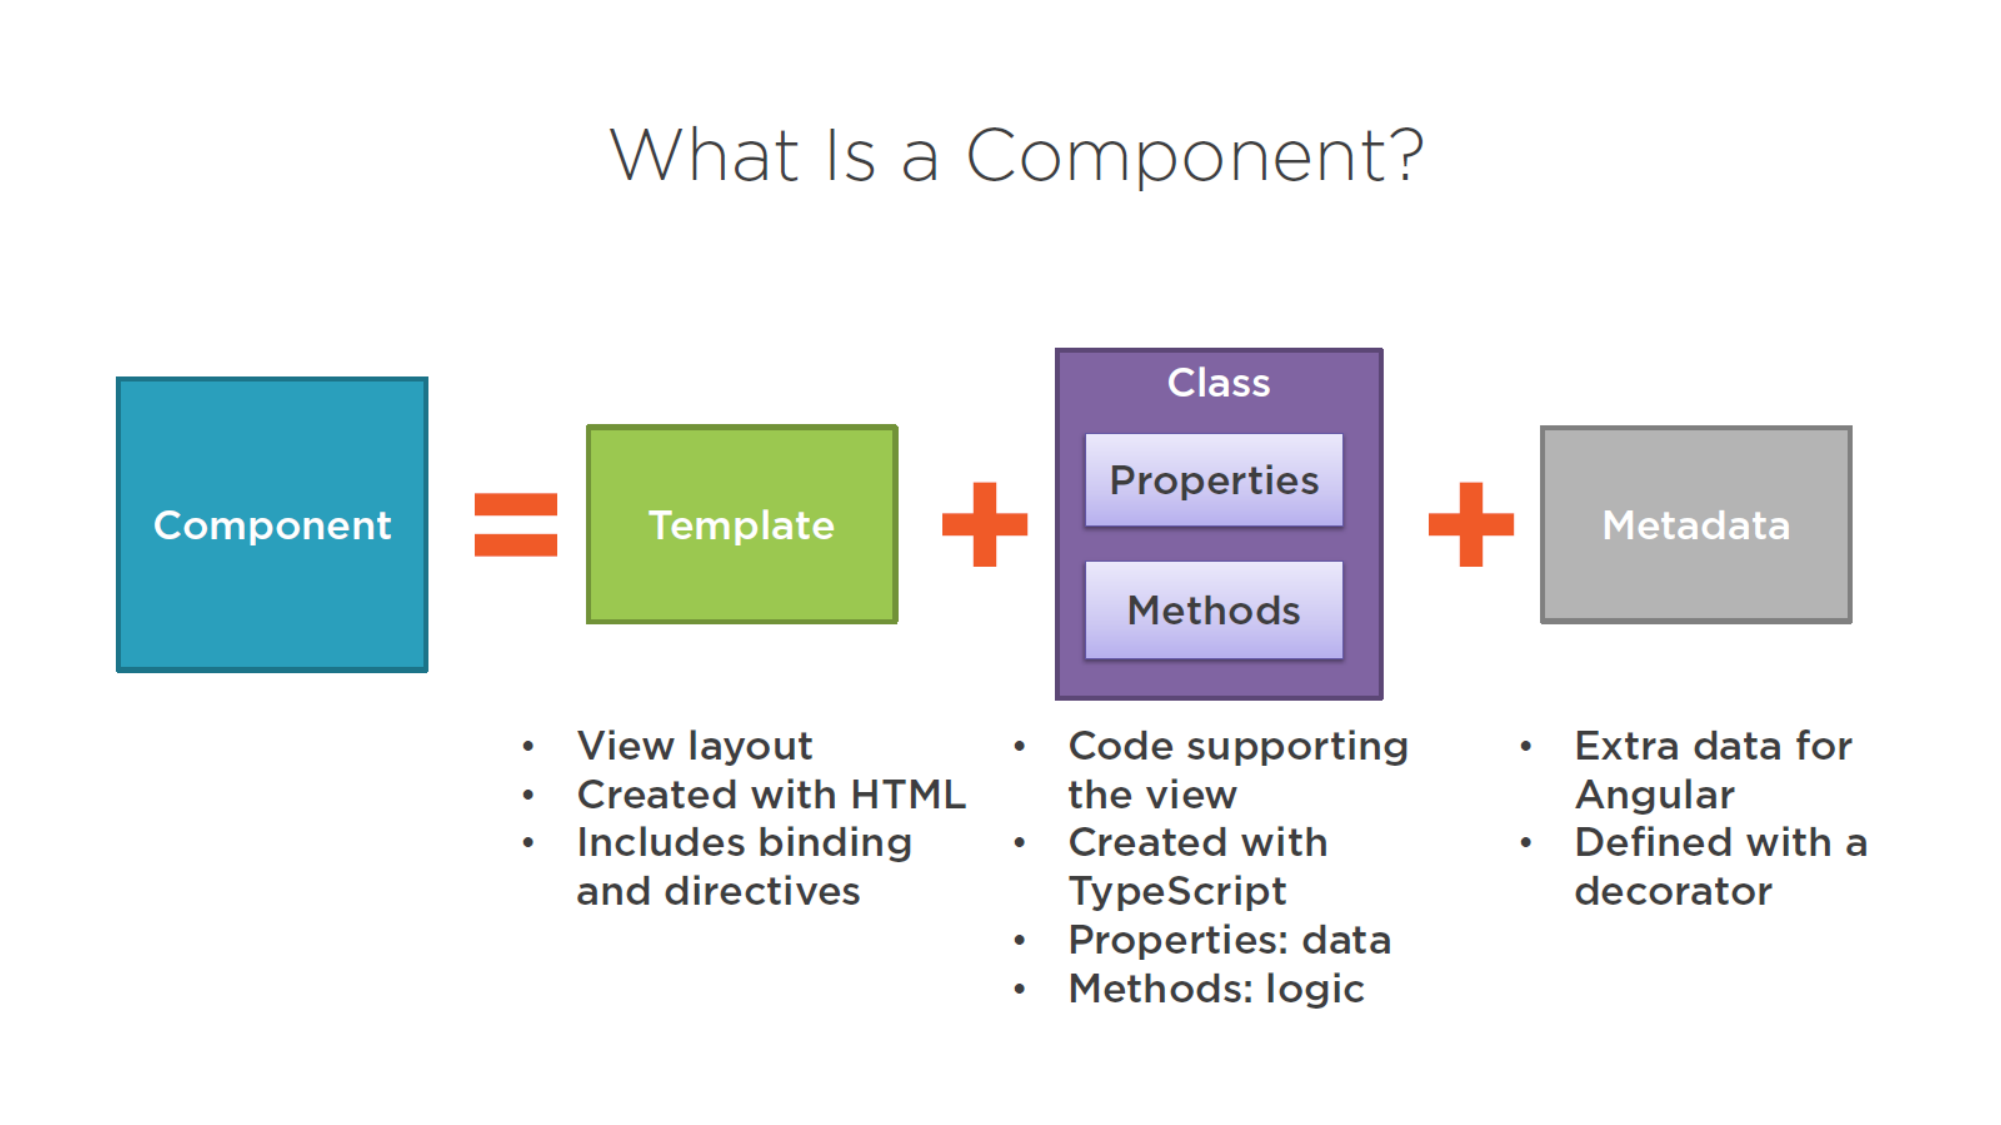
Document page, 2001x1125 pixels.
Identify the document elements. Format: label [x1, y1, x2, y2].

picture [106, 115, 1894, 1010]
